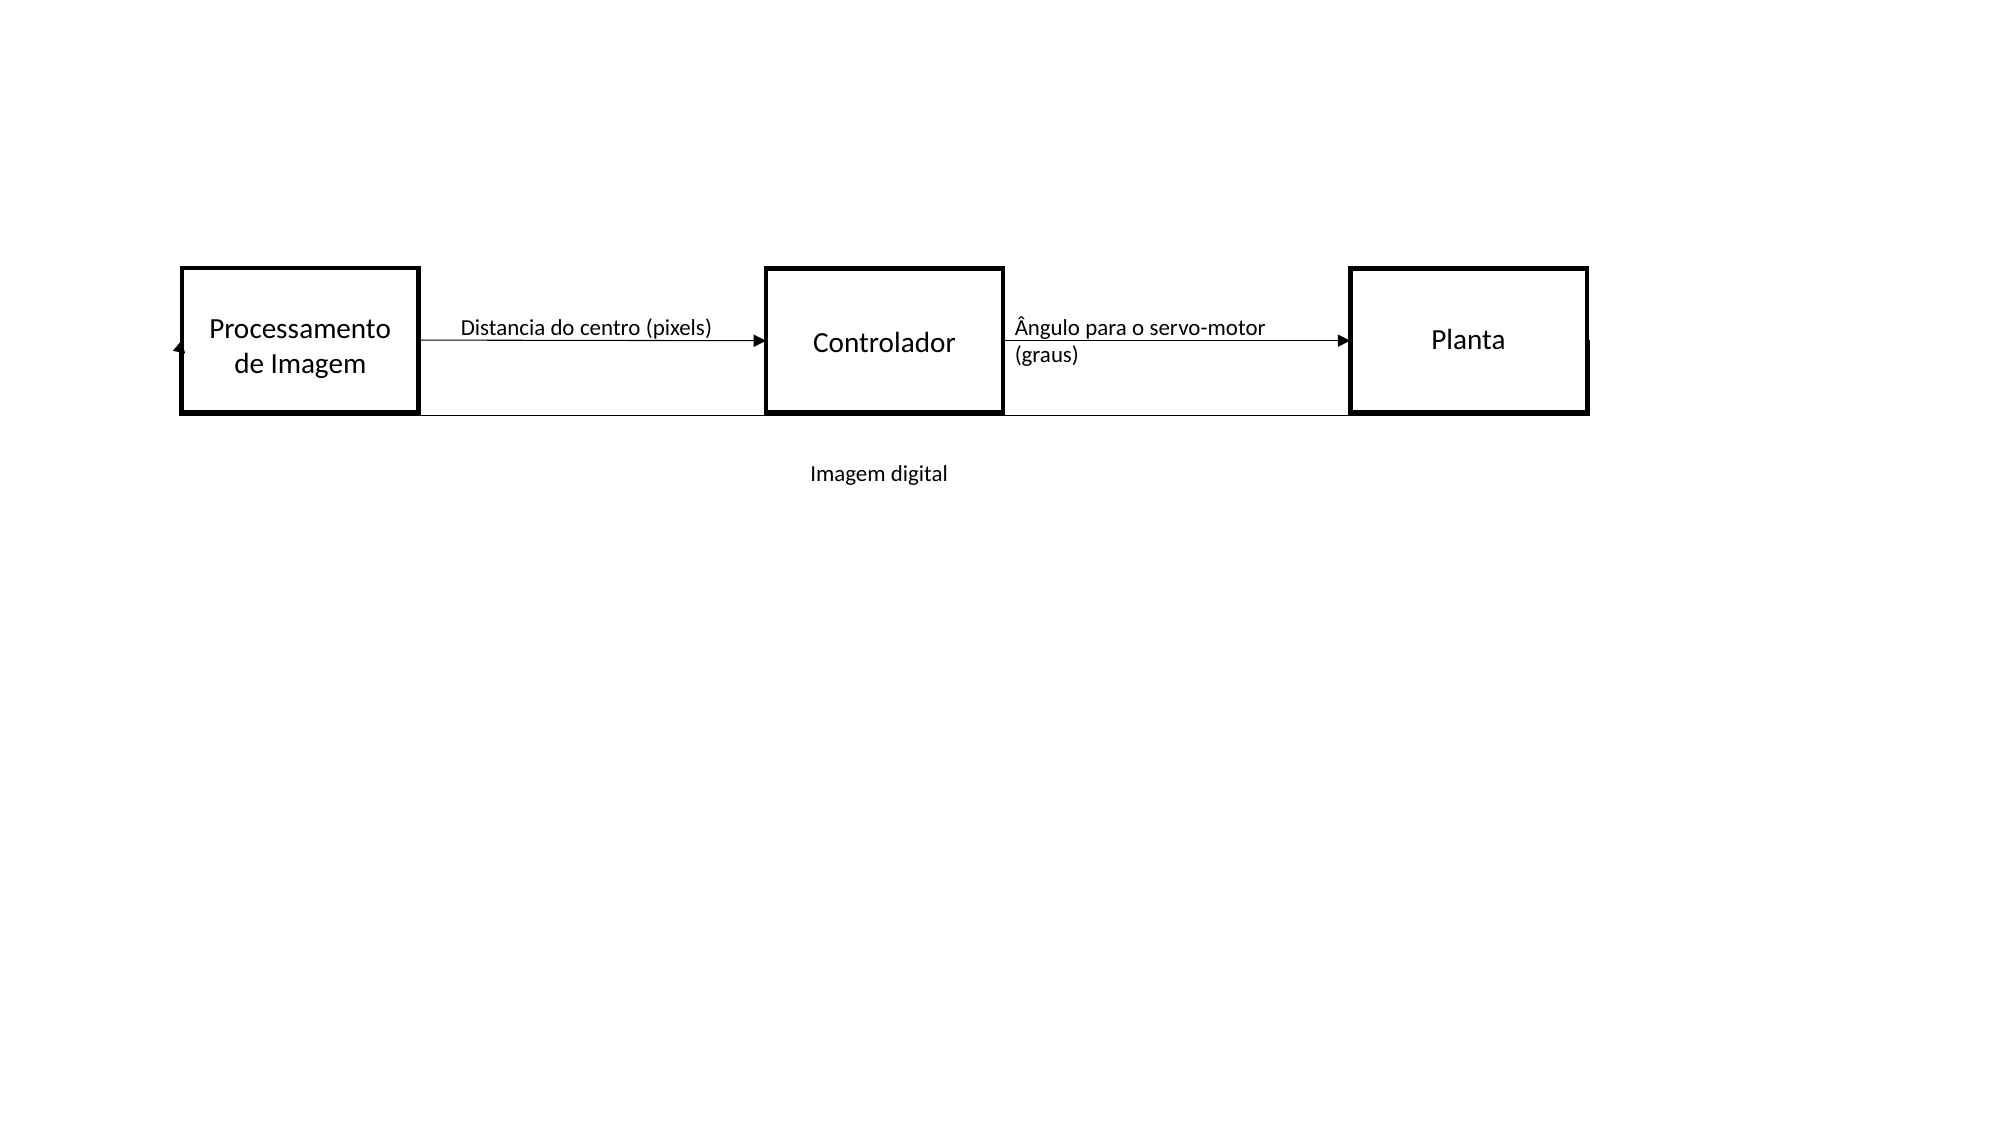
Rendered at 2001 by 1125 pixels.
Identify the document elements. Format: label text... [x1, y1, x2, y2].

text_box Ângulo para o servo-motor (graus) [1004, 341, 1349, 375]
text_box [765, 341, 1004, 413]
text_box [1349, 341, 1588, 413]
text_box Distancia do centro (pixels) [446, 341, 732, 348]
text_box Processamento de Imagem [194, 341, 406, 387]
text_box Processamento de Imagem [194, 301, 406, 340]
text_box Distancia do centro (pixels) [446, 305, 732, 340]
text_box [765, 267, 1004, 340]
text_box [1349, 267, 1588, 340]
text_box Imagem digital [795, 451, 1337, 494]
text_box [181, 341, 420, 413]
text_box [181, 267, 420, 340]
text_box Ângulo para o servo-motor (graus) [1004, 304, 1349, 340]
